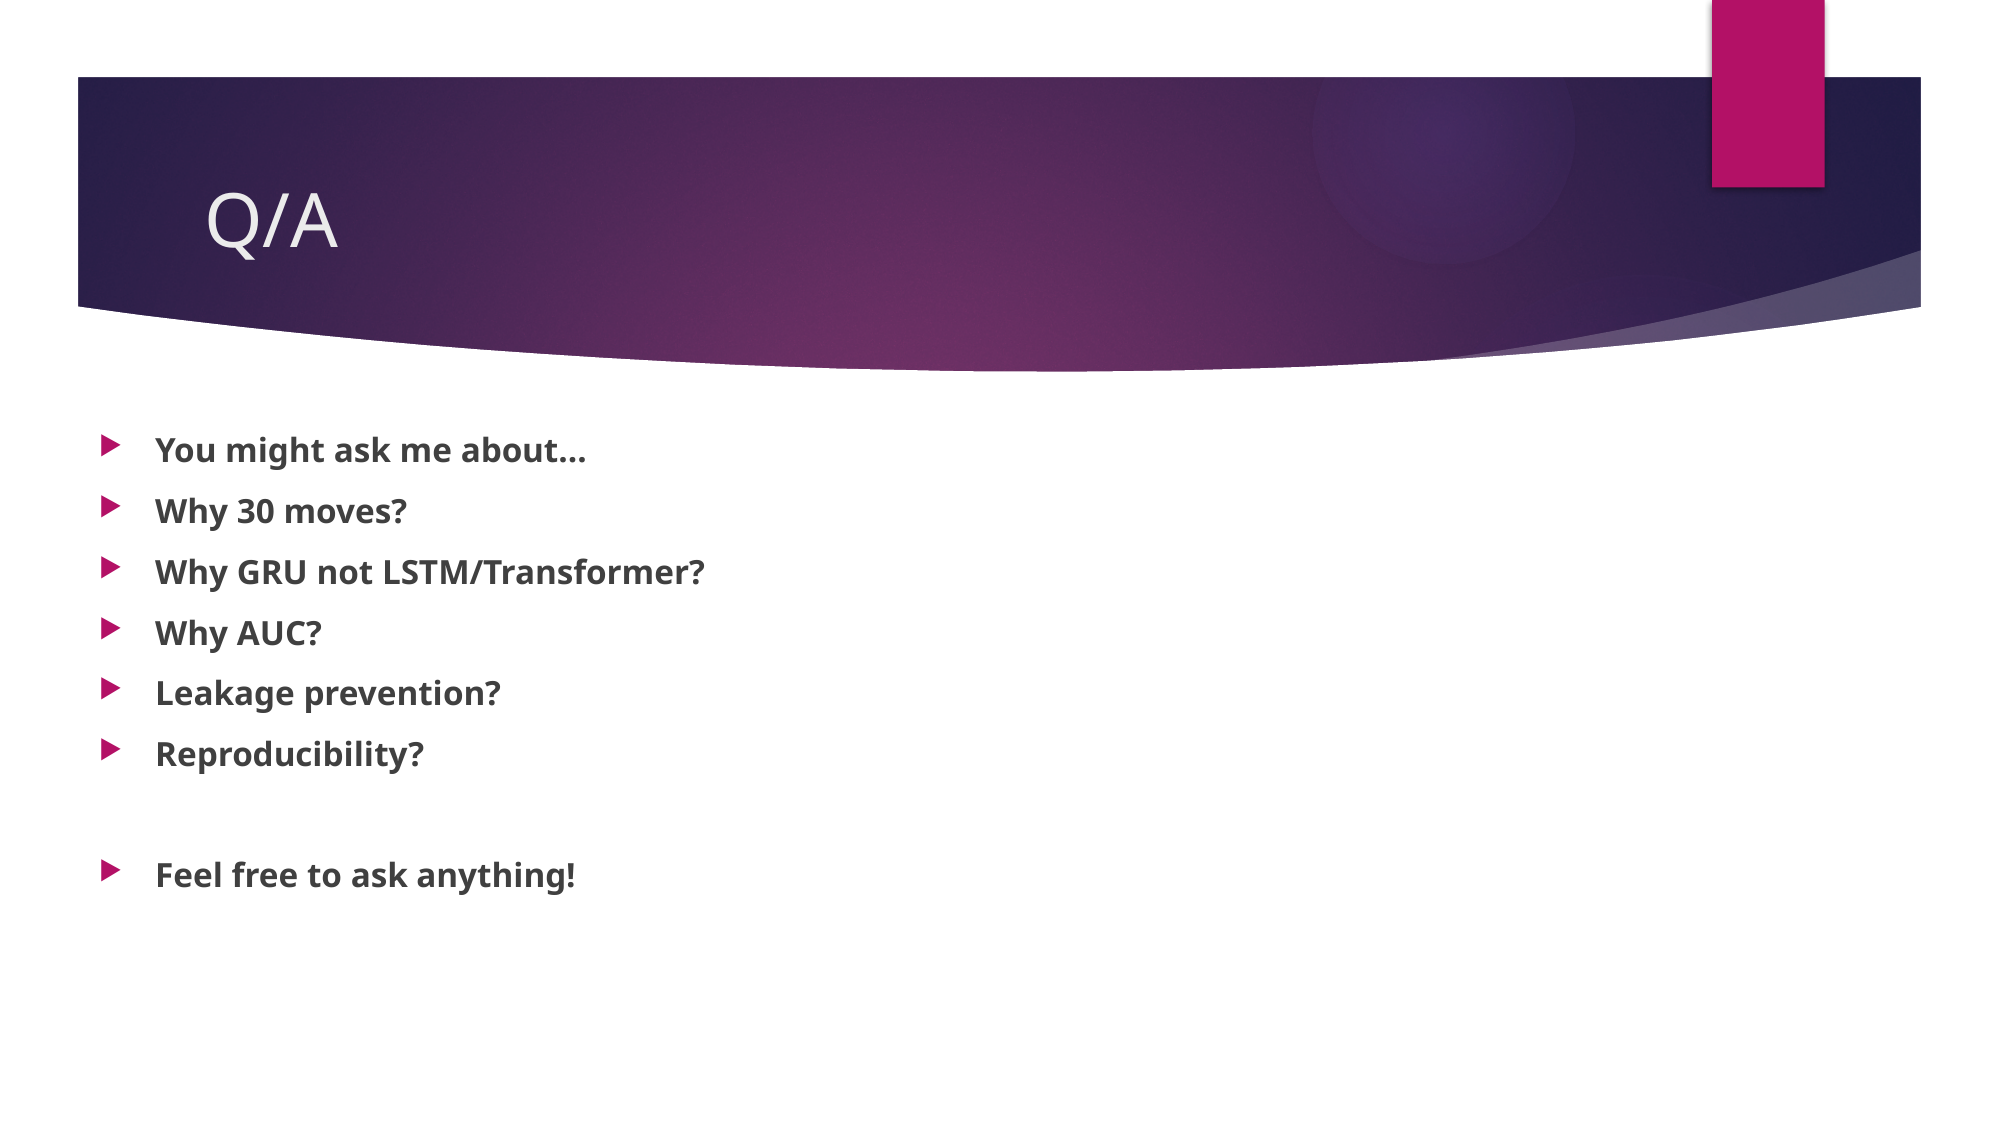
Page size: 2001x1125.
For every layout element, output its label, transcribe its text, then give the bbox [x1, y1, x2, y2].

list You might ask me about… Why 30 moves? Why GRU not LSTM/Transformer? Why AUC? Leakage prevention? Reproducibility? Feel free to ask anything! [83, 422, 1891, 983]
title Q/A [189, 159, 1627, 276]
